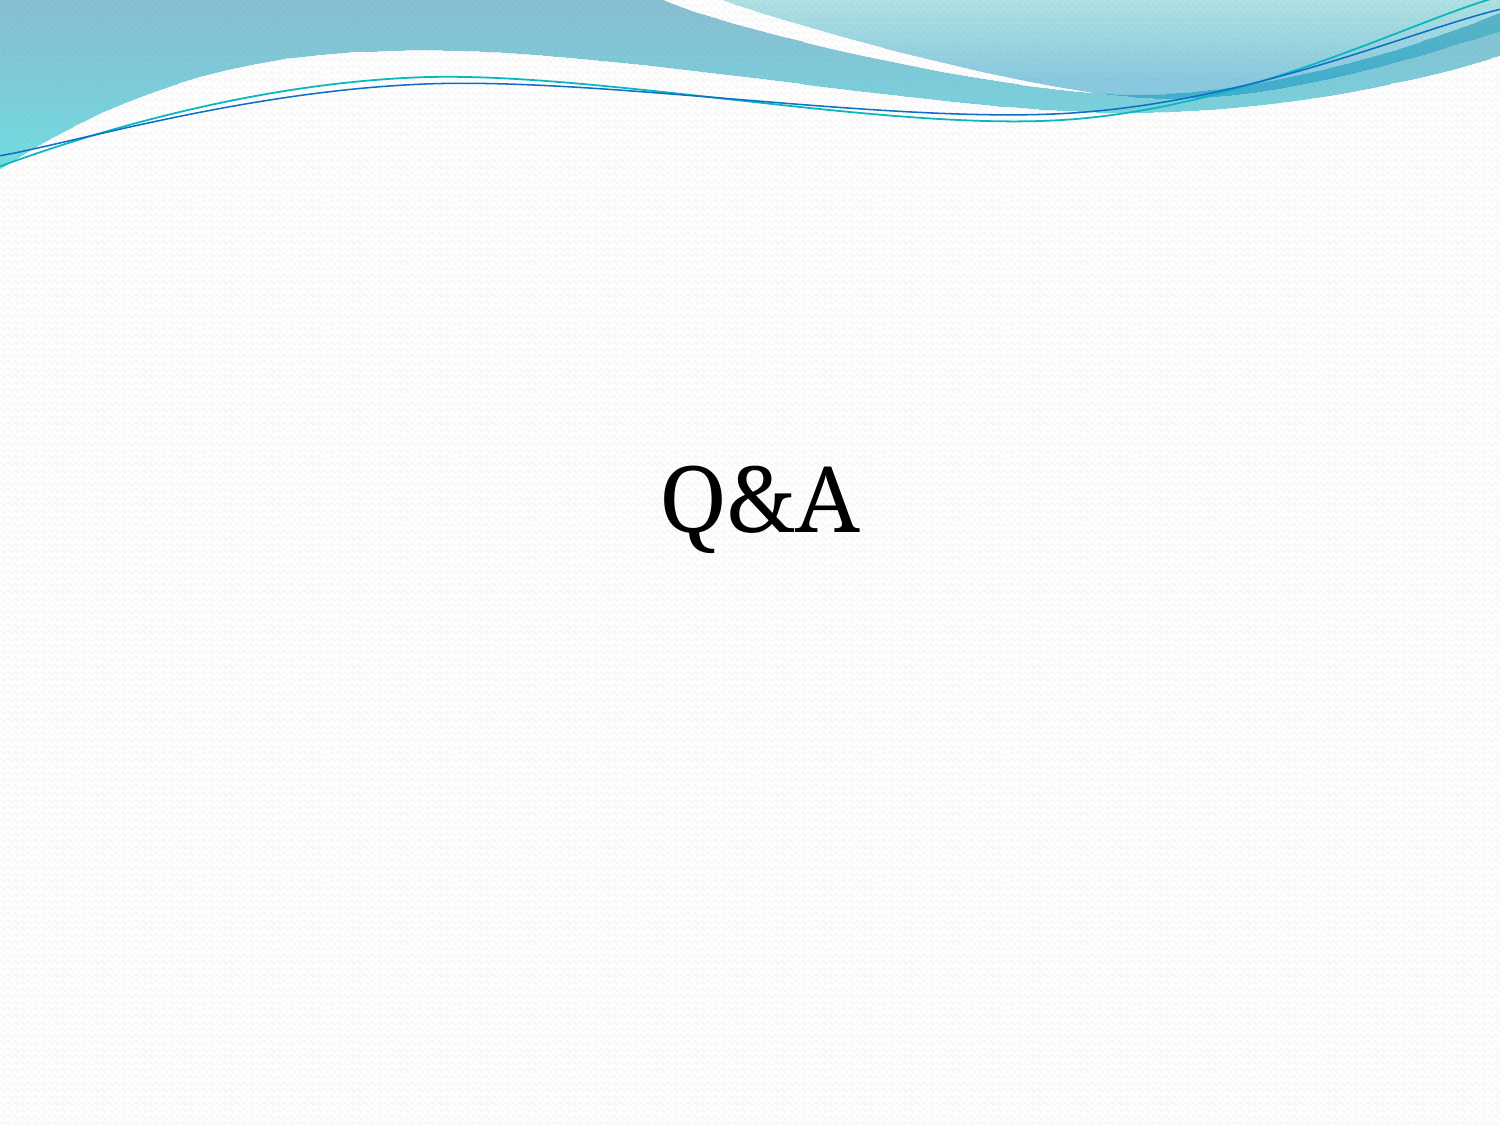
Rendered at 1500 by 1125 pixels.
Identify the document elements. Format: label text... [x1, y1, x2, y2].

text_box Q&A [644, 433, 1453, 559]
